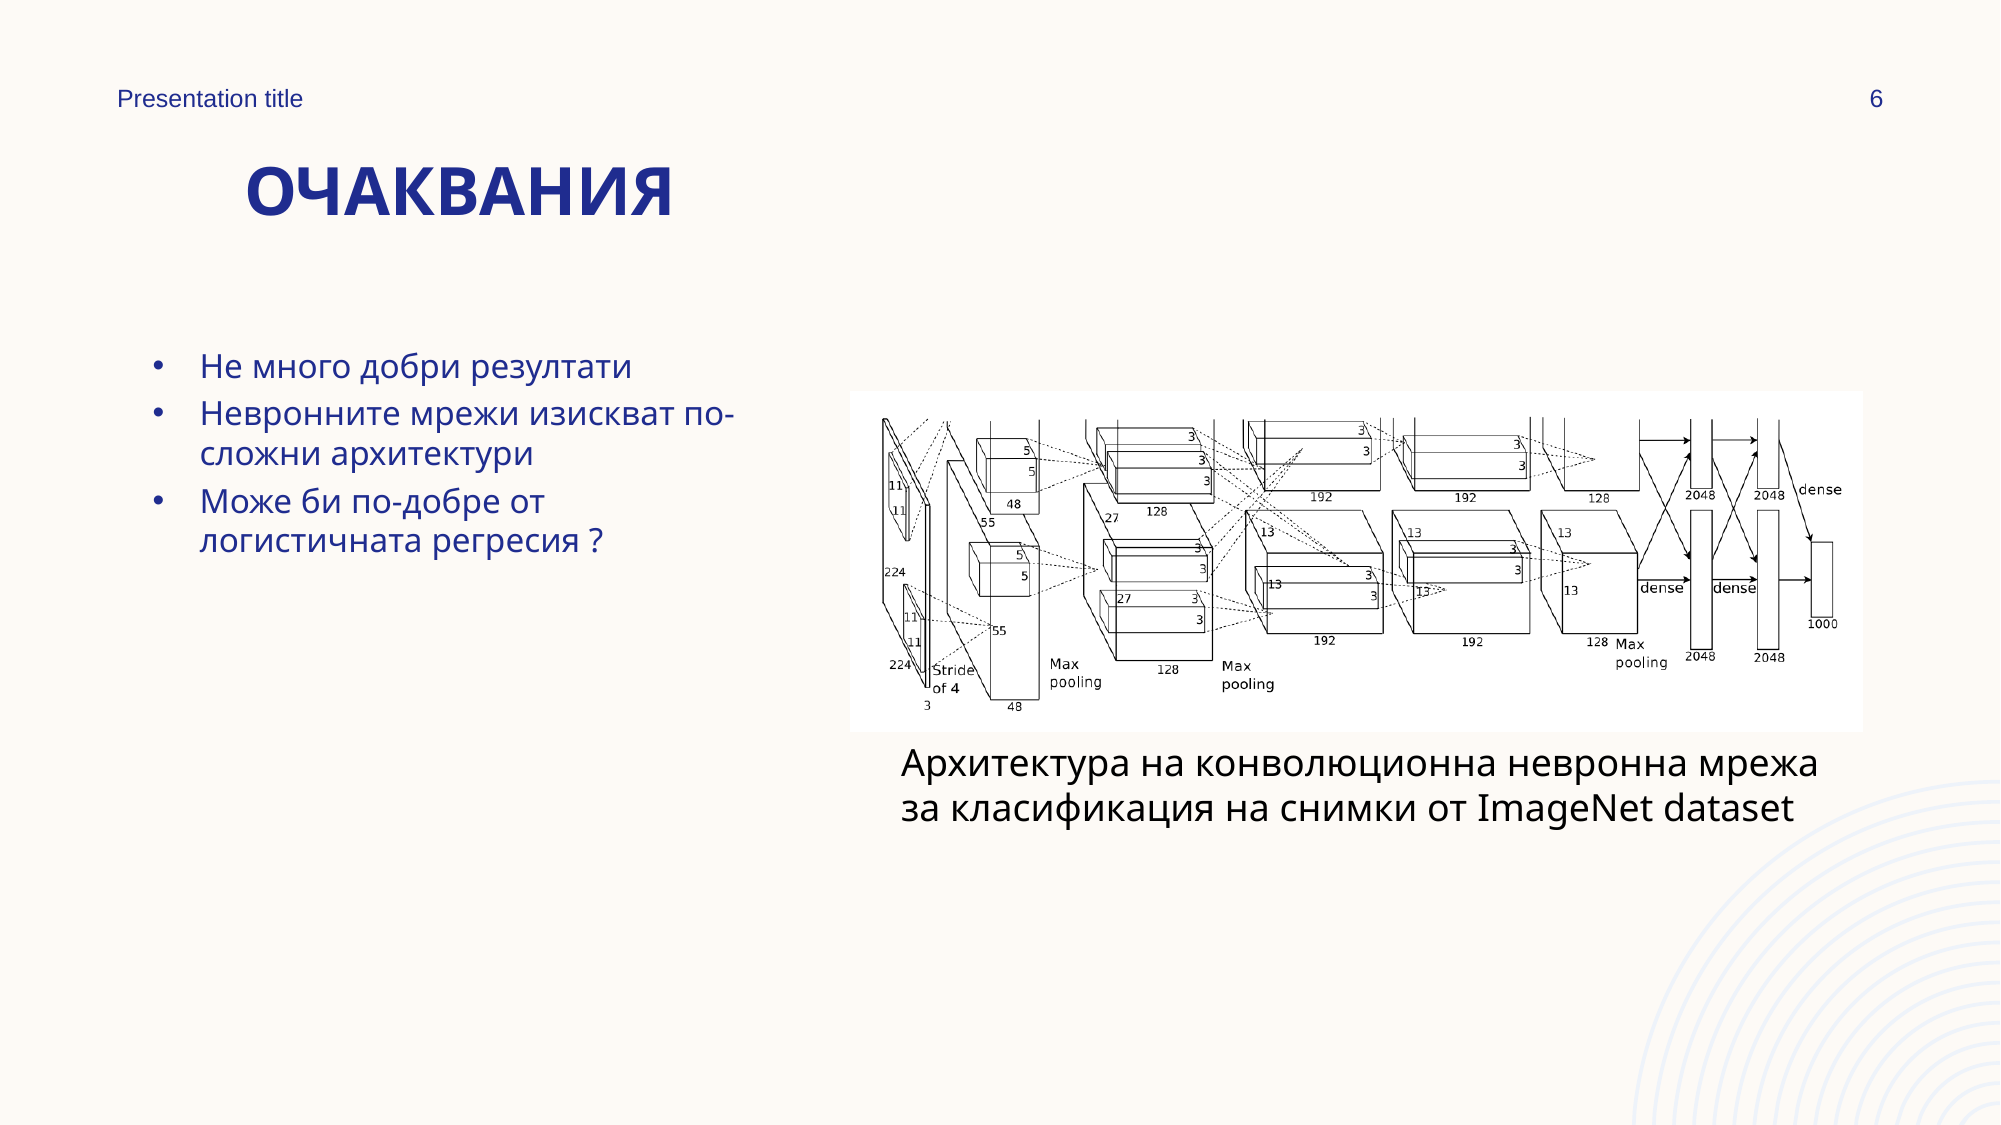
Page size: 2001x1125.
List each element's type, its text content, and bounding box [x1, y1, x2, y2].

slide_number 6 [1795, 75, 1958, 120]
title Очаквания [137, 75, 783, 337]
text_box Архитектура на конволюционна невронна мрежа за класификация на снимки от ImageNet dataset [886, 732, 1835, 837]
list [850, 391, 1863, 732]
list Не много добри резултати Невронните мрежи изискват по-сложни архитектури Може би по-добре от логистичната регресия ? [137, 337, 783, 963]
footer Presentation title [101, 75, 627, 120]
